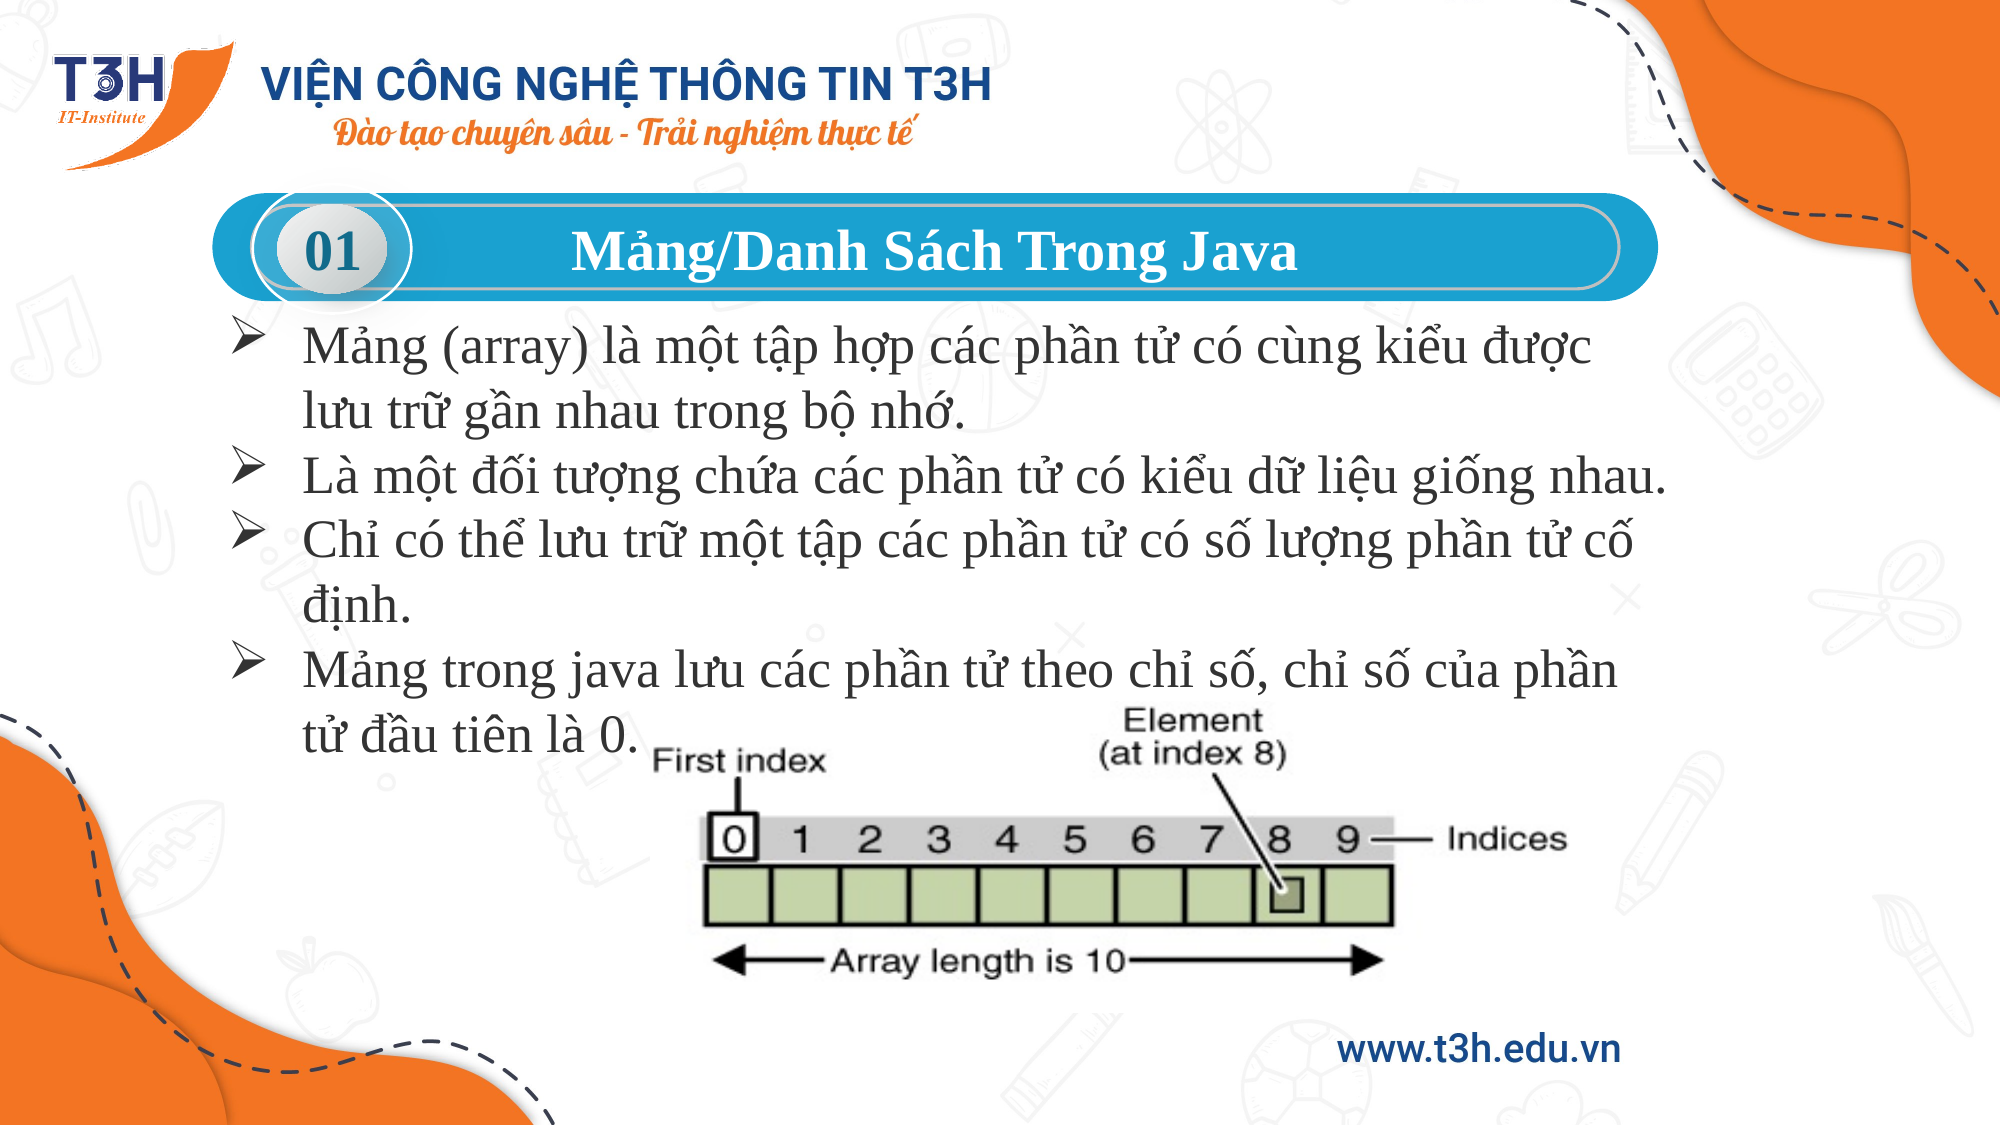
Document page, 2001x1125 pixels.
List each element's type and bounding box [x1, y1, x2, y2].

text_box [252, 184, 412, 353]
text_box [412, 193, 1659, 302]
text_box [212, 193, 252, 302]
picture [0, 0, 2000, 1125]
